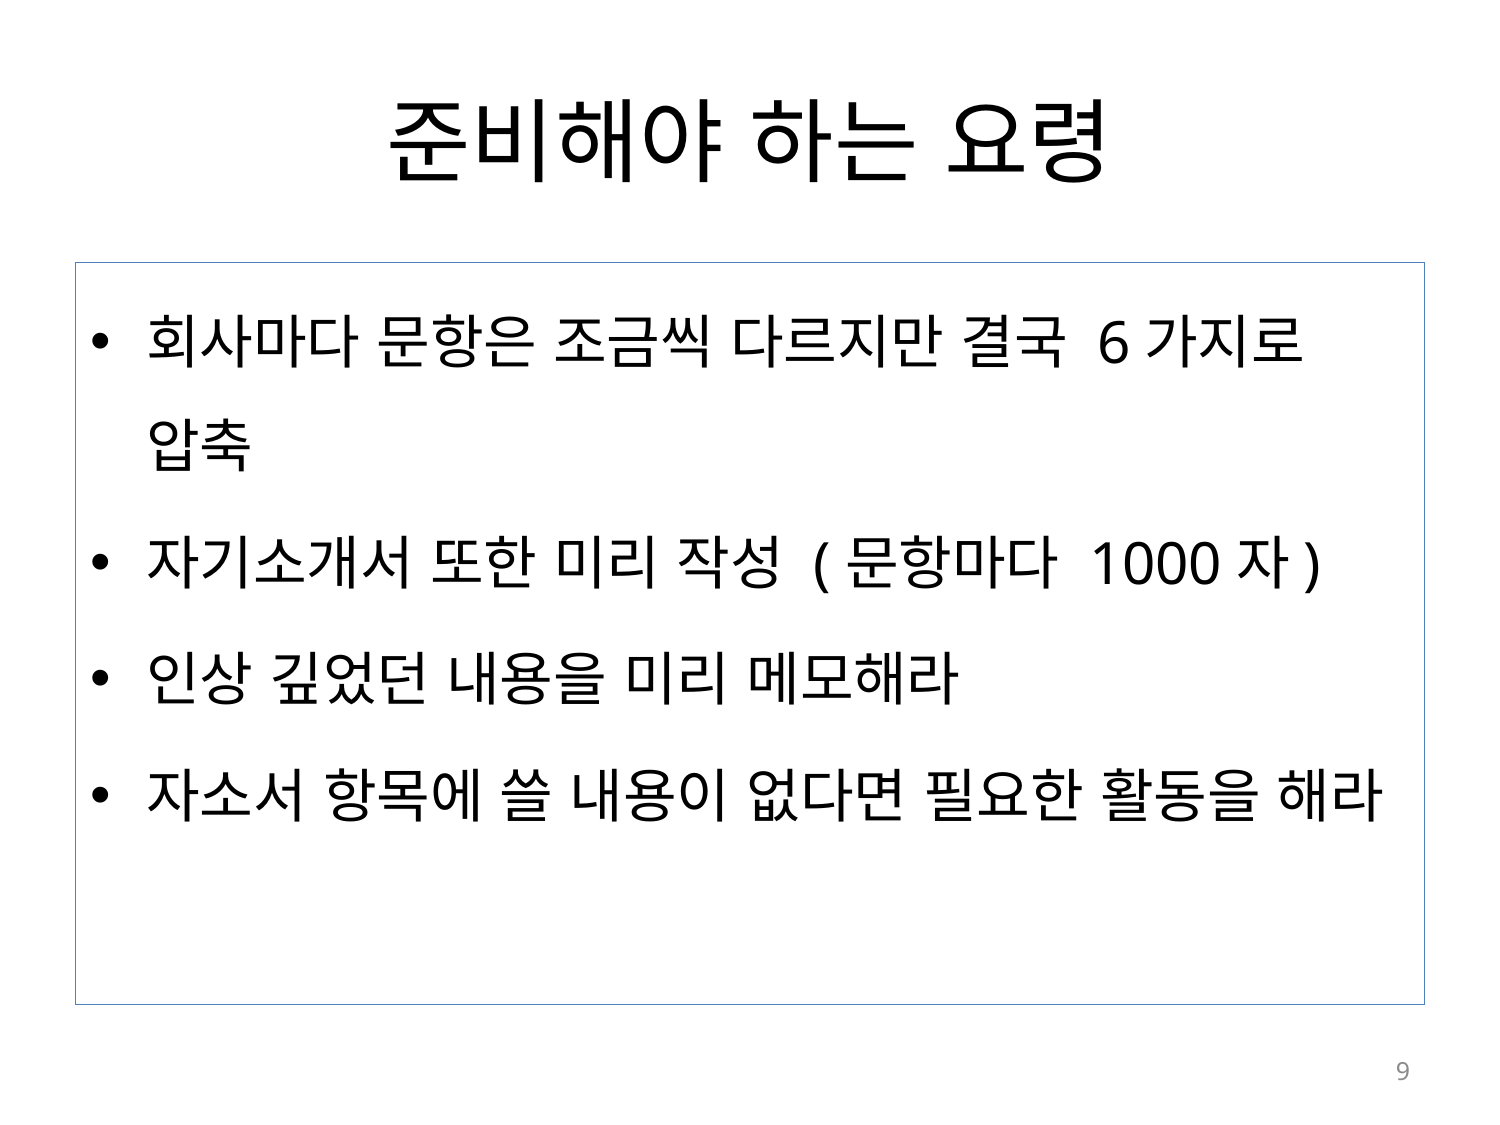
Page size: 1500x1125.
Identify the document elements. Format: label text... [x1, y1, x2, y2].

slide_number 9 [1074, 1042, 1425, 1103]
title 준비해야 하는 요령 [75, 45, 1425, 233]
list 회사마다 문항은 조금씩 다르지만 결국 6가지로 압축 자기소개서 또한 미리 작성 (문항마다 1000자) 인상 깊었던 내용을 미리 메모해라 자소서 항목에 쓸 내용이 없다면 필요한 활동을 해라 [75, 262, 1425, 1005]
